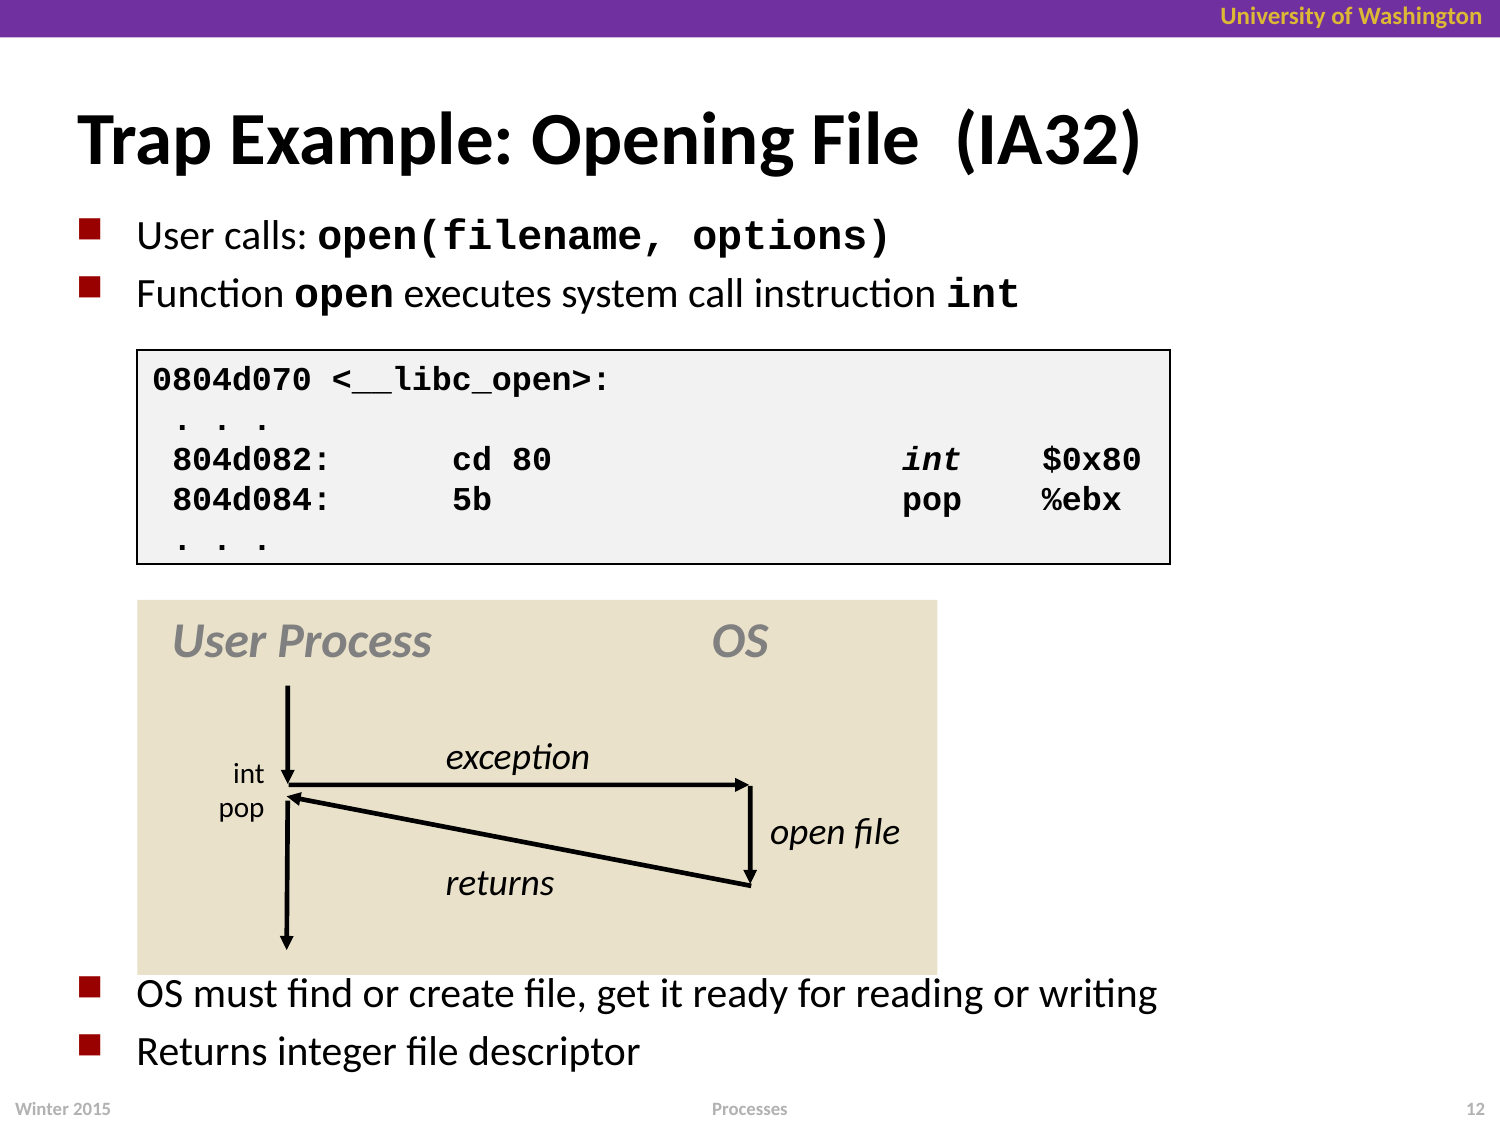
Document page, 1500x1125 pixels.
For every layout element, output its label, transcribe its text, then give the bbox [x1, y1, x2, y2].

text_box [280, 800, 293, 950]
footer Processes [512, 1077, 988, 1125]
slide_number 12 [1400, 1077, 1500, 1125]
text_box 0804d070 <__libc_open>: . . . 804d082: cd 80 int $0x80 804d084: 5b pop %ebx . . . [137, 349, 1171, 565]
text_box [606, 778, 750, 792]
text_box [744, 785, 757, 884]
text_box [281, 685, 294, 784]
title Trap Example: Opening File (IA32) [62, 87, 1197, 182]
list User calls: open(filename, options) Function open executes system call instruction int OS must find or create file, get it ready for reading or writing Returns integer file descriptor [64, 199, 1438, 1101]
slide_number Winter 2015 [0, 1077, 450, 1125]
text_box OS [697, 599, 784, 675]
text_box open file [755, 799, 956, 860]
text_box int [218, 746, 280, 780]
text_box [286, 792, 566, 850]
text_box exception [430, 724, 606, 785]
text_box User Process [157, 599, 448, 675]
text_box returns [430, 850, 570, 911]
text_box pop [203, 780, 280, 831]
